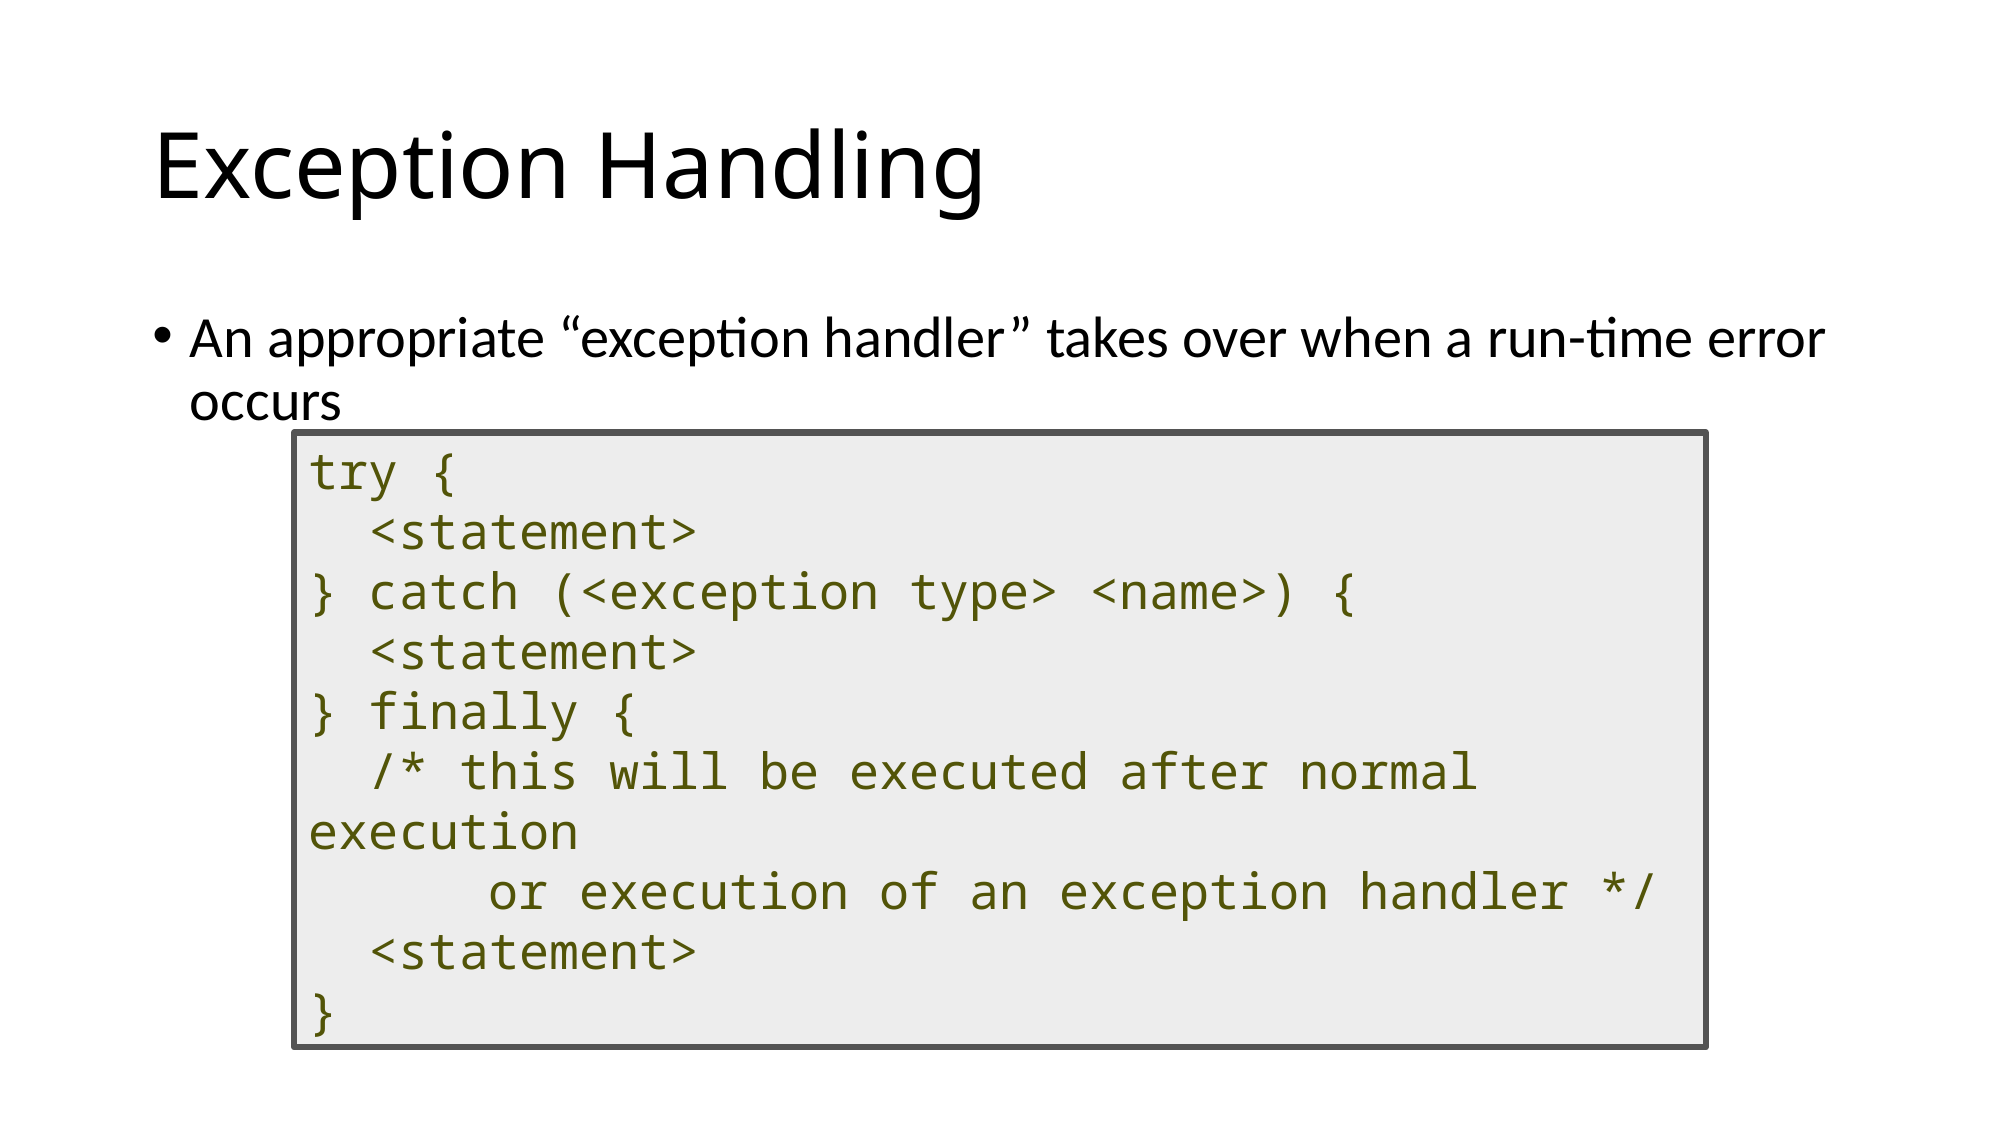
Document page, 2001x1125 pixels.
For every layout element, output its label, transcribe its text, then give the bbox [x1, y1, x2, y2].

text_box try { <statement> } catch (<exception type> <name>) { <statement> } finally { /* this will be executed after normal execution or execution of an exception handler */ <statement> } [294, 432, 1706, 1048]
list An appropriate “exception handler” takes over when a run-time error occurs [137, 299, 1863, 1014]
title Exception Handling [137, 59, 1863, 278]
